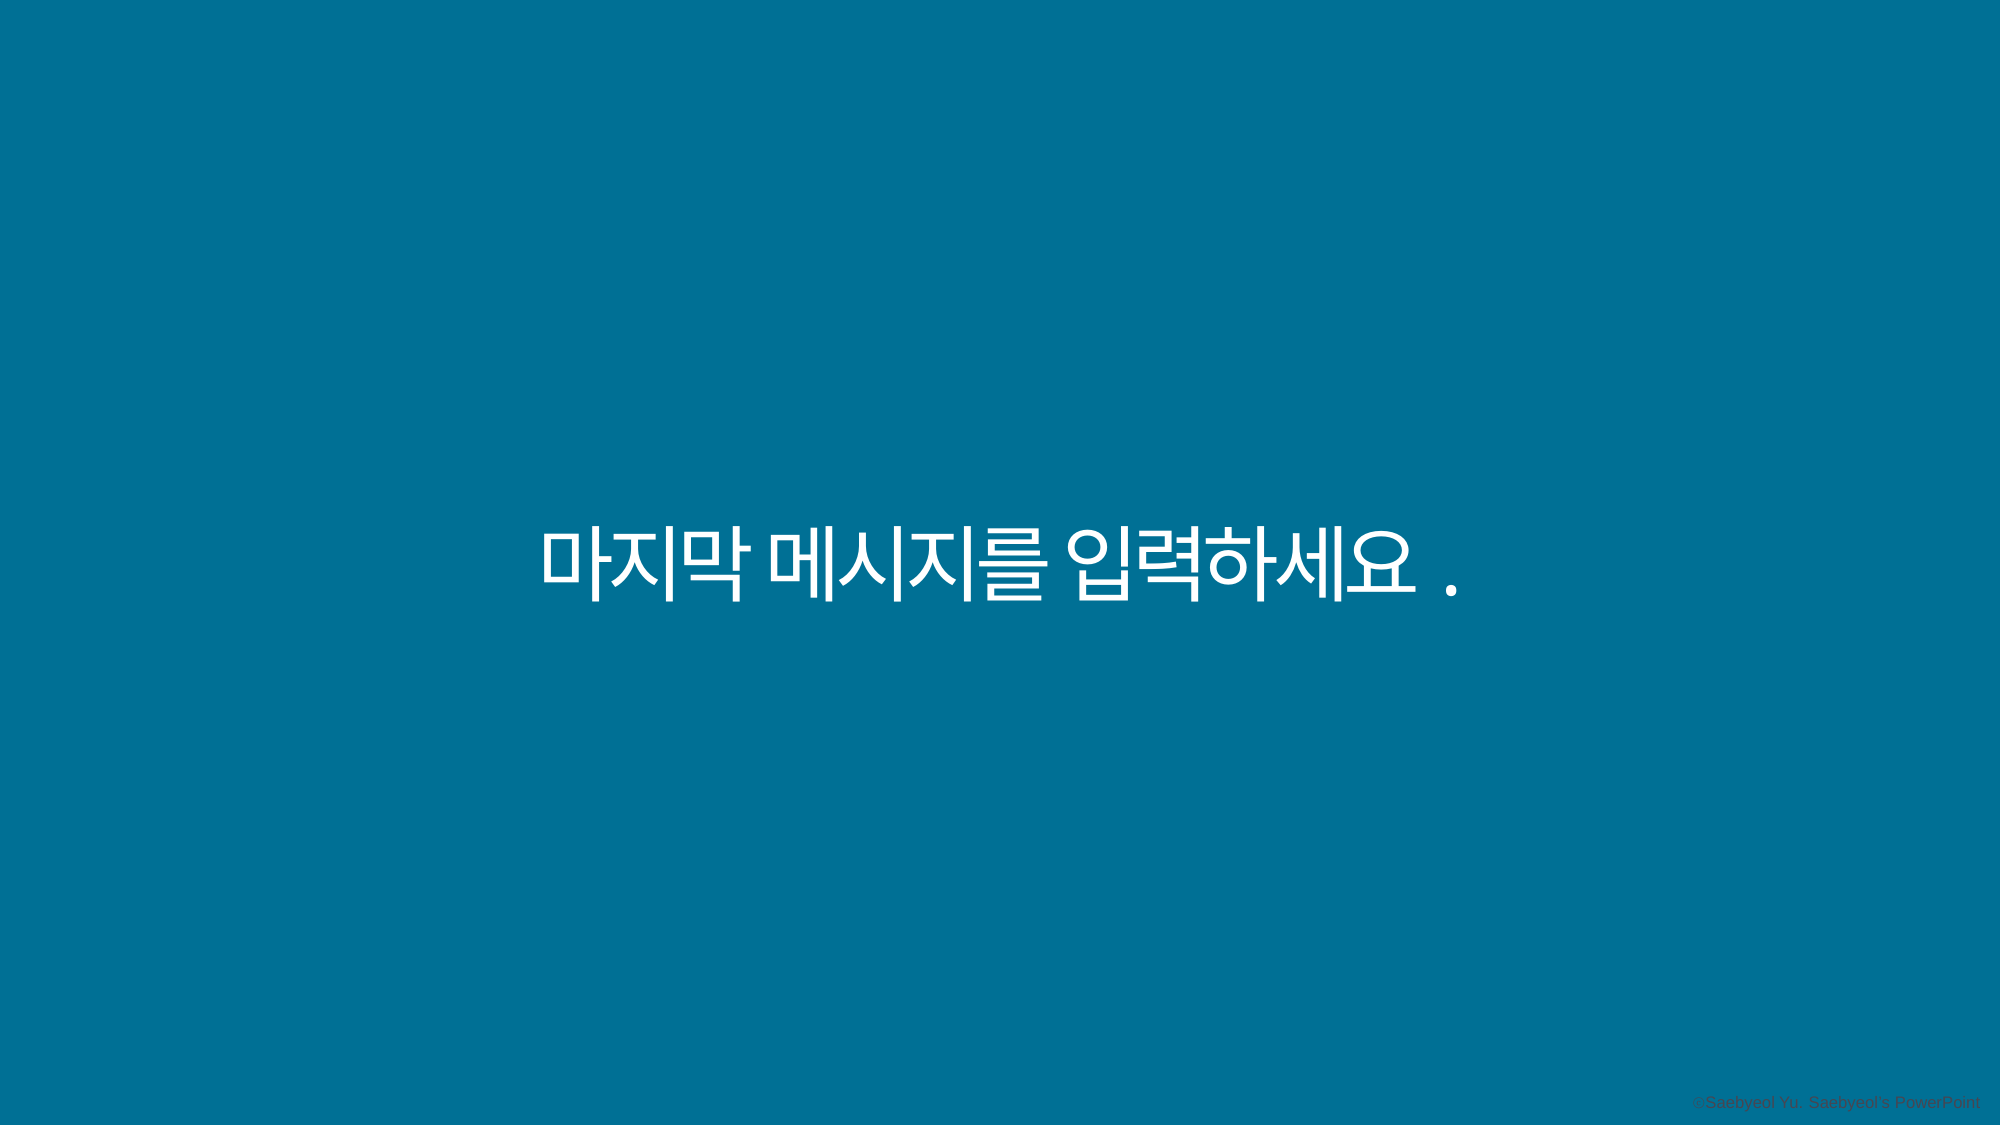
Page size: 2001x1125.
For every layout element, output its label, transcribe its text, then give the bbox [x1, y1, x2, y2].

text_box 마지막 메시지를 입력하세요. [522, 504, 1478, 620]
